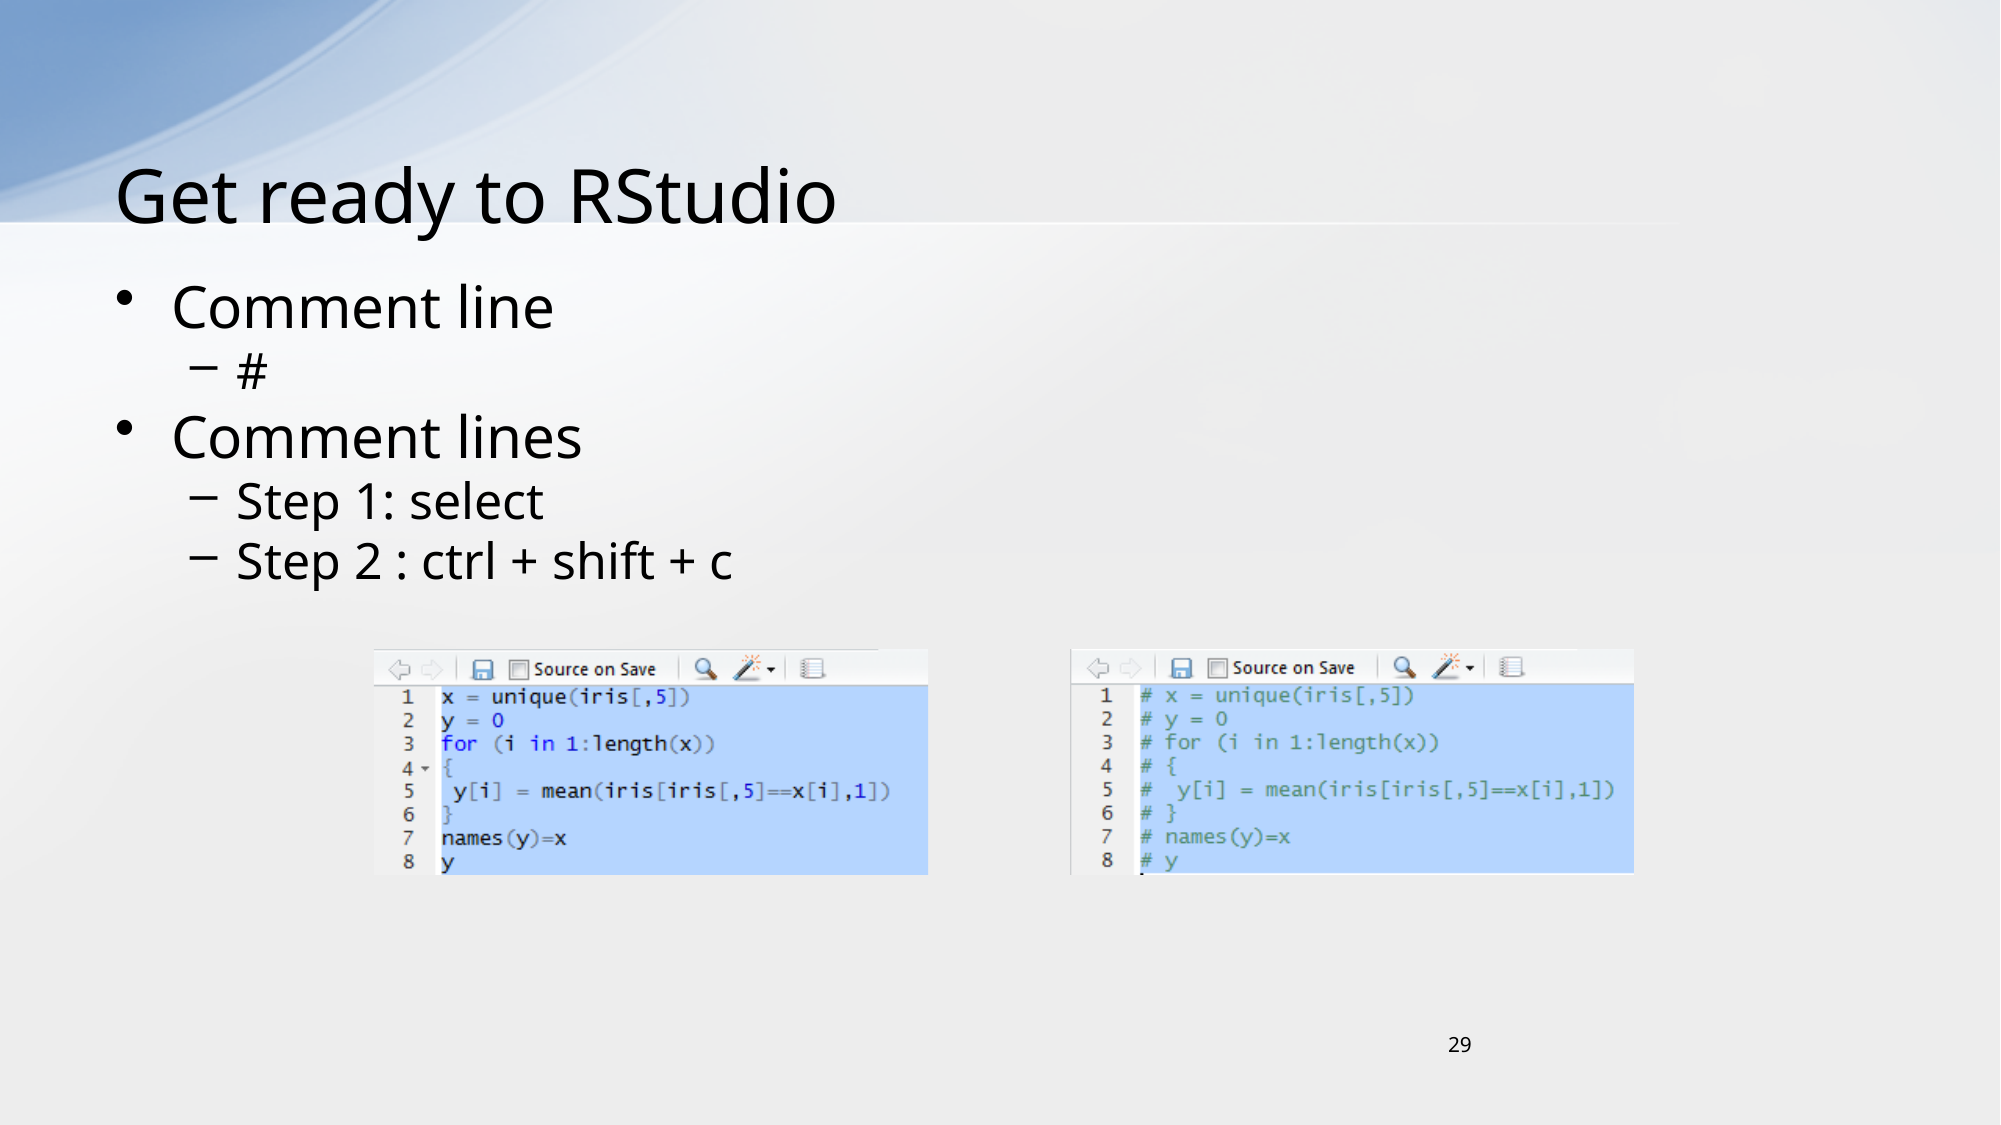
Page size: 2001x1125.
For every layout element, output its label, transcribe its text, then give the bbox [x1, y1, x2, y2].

picture [0, 0, 2000, 1125]
slide_number 29 [1433, 1024, 1900, 1103]
title Get ready to RStudio [99, 58, 1900, 247]
list Comment line # Comment lines Step 1: select Step 2 : ctrl + shift + c [99, 262, 1900, 1005]
